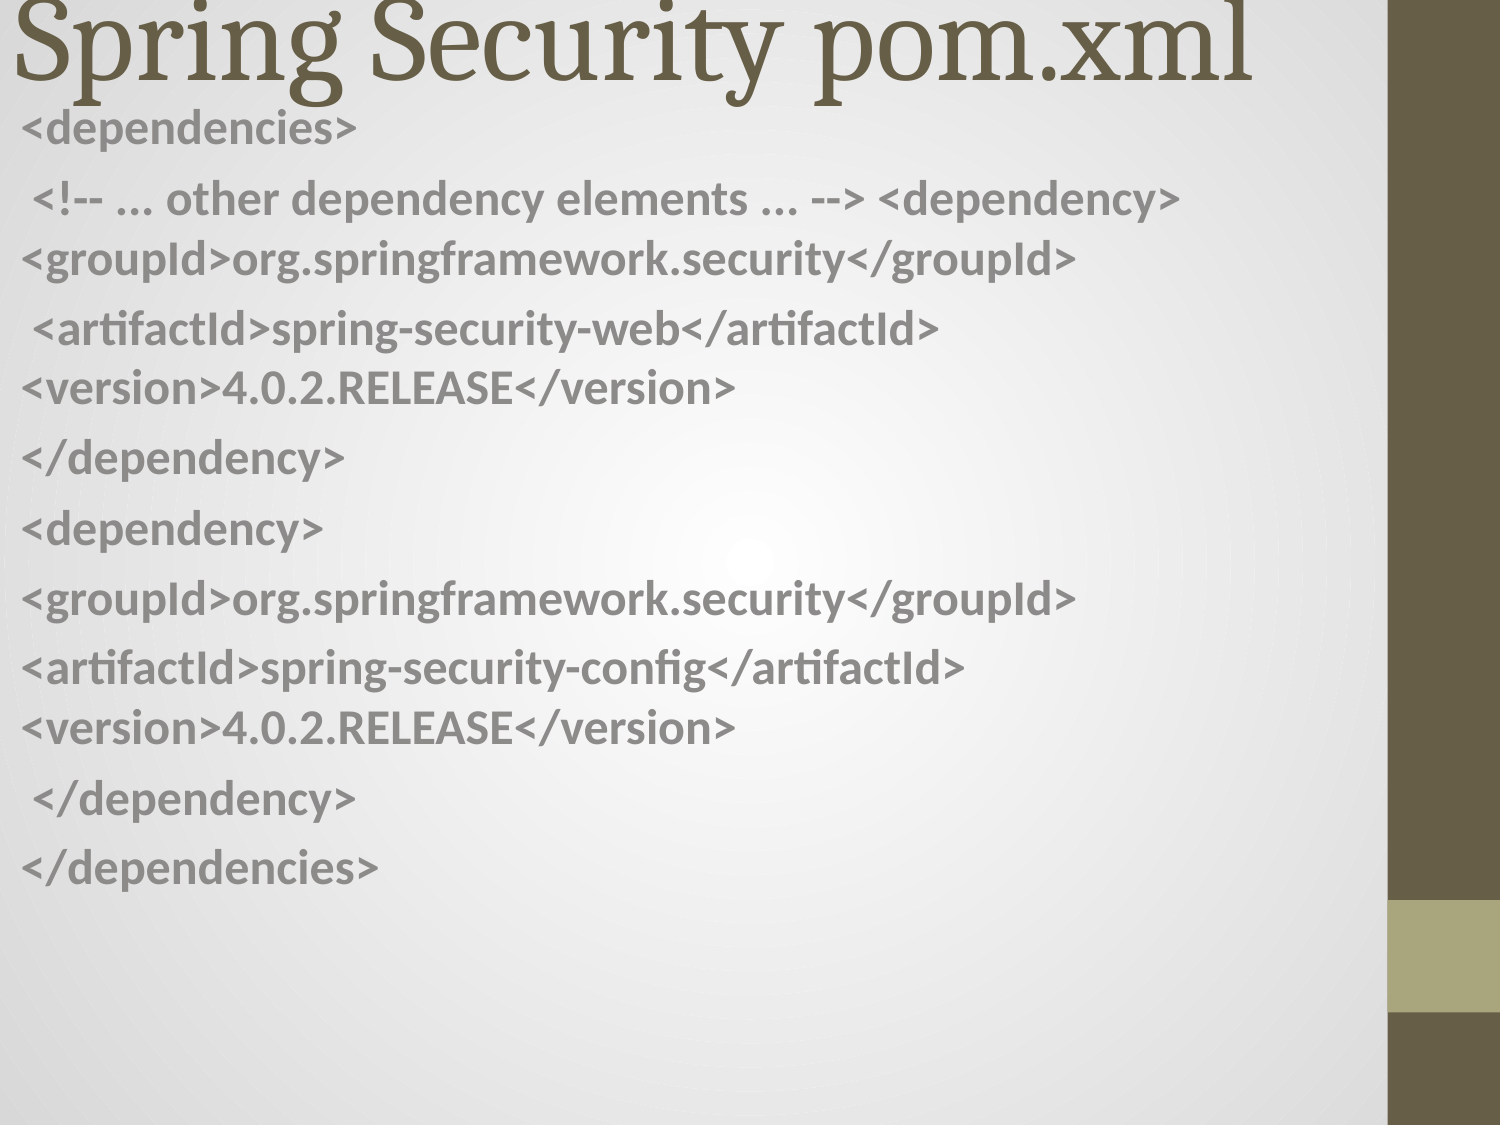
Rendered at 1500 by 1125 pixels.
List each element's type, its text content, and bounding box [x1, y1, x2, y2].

subtitle <dependencies> <!-- ... other dependency elements ... --> <dependency> <groupId>org.springframework.security</groupId> <artifactId>spring-security-web</artifactId> <version>4.0.2.RELEASE</version> </dependency> <dependency> <groupId>org.springframework.security</groupId> <artifactId>spring-security-config</artifactId> <version>4.0.2.RELEASE</version> </dependency> </dependencies> [5, 87, 1500, 1075]
title Spring Security pom.xml [0, 0, 1500, 113]
